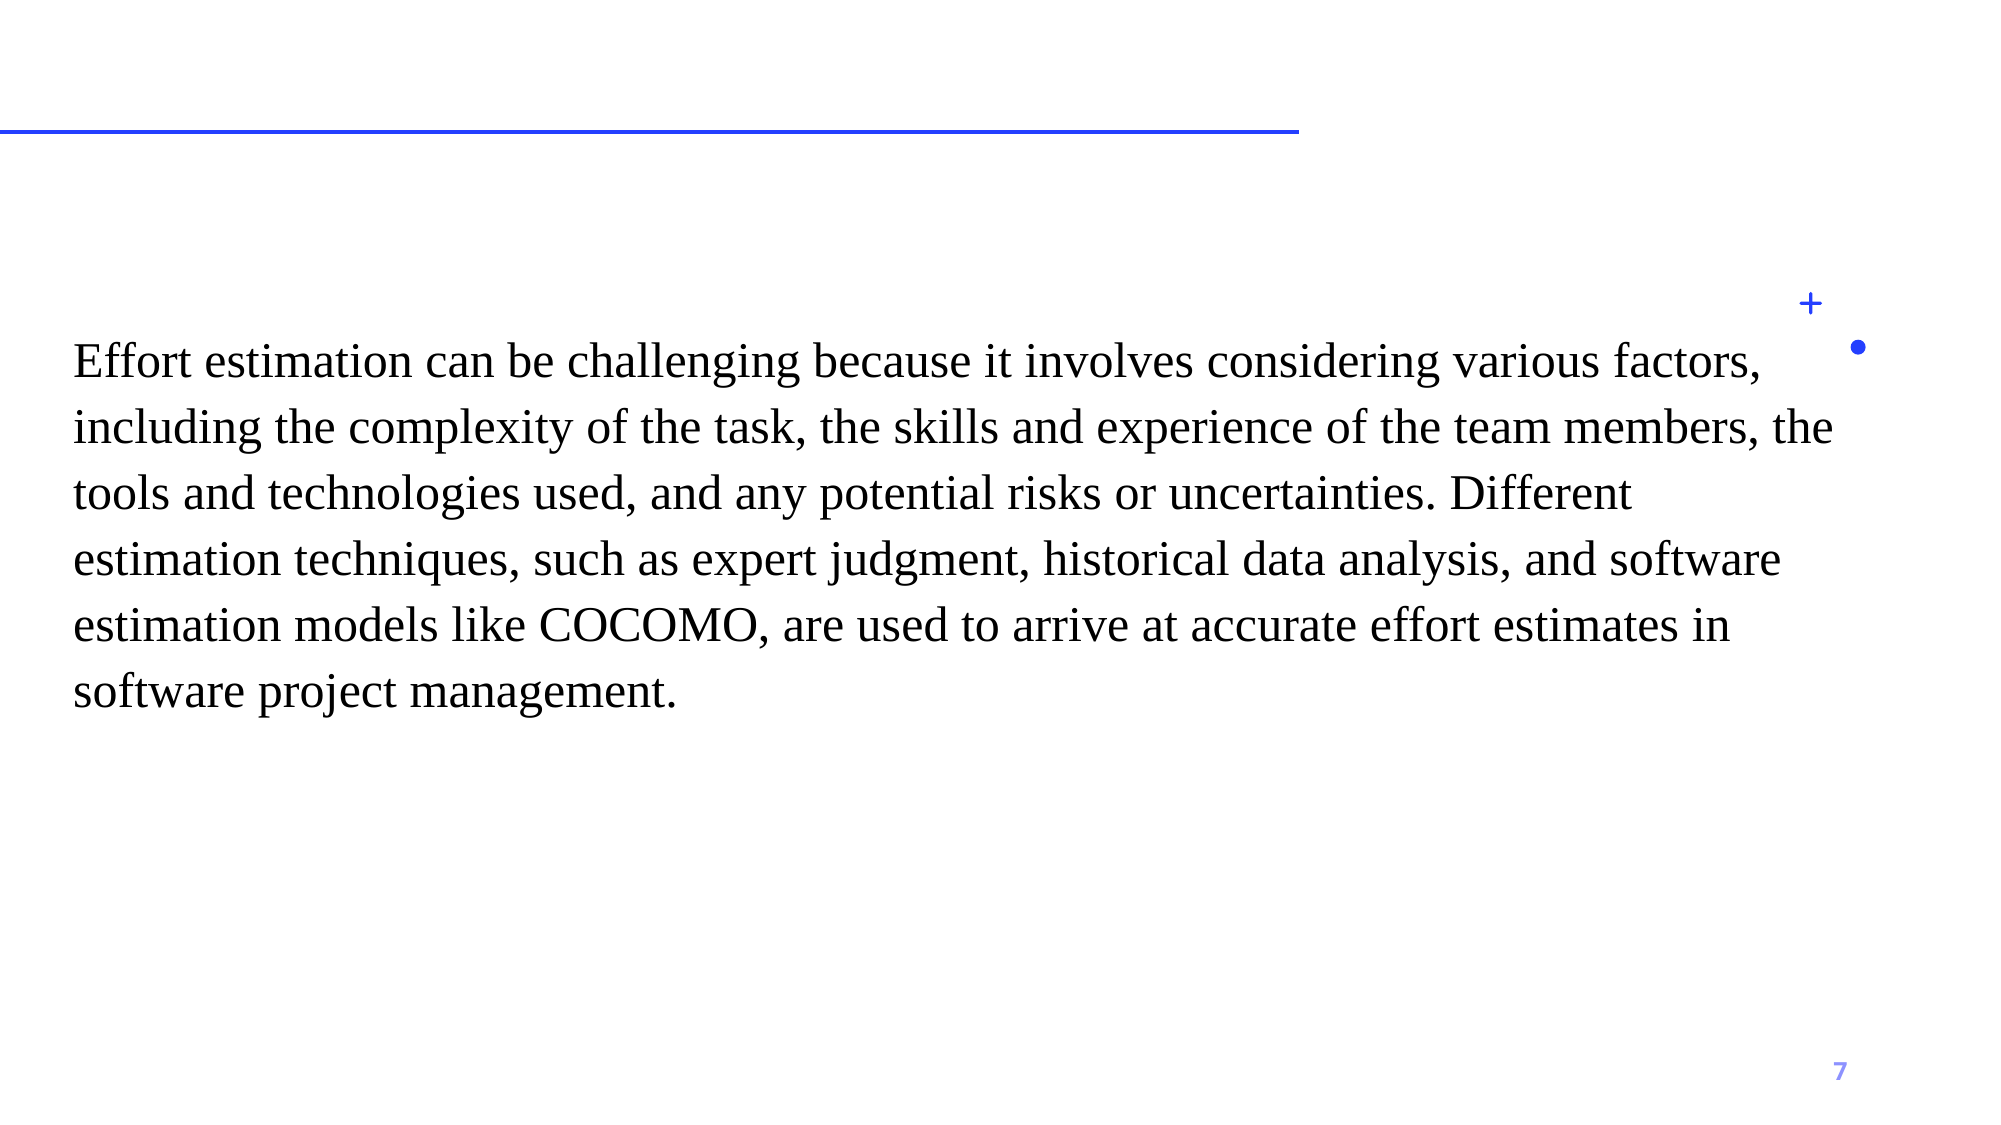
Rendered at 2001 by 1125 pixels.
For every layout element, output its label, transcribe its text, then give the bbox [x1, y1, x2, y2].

list Effort estimation can be challenging because it involves considering various factors, including the complexity of the task, the skills and experience of the team members, the tools and technologies used, and any potential risks or uncertainties. Different estimation techniques, such as expert judgment, historical data analysis, and software estimation models like COCOMO, are used to arrive at accurate effort estimates in software project management. [58, 247, 1863, 1013]
slide_number 7 [1412, 1042, 1863, 1103]
